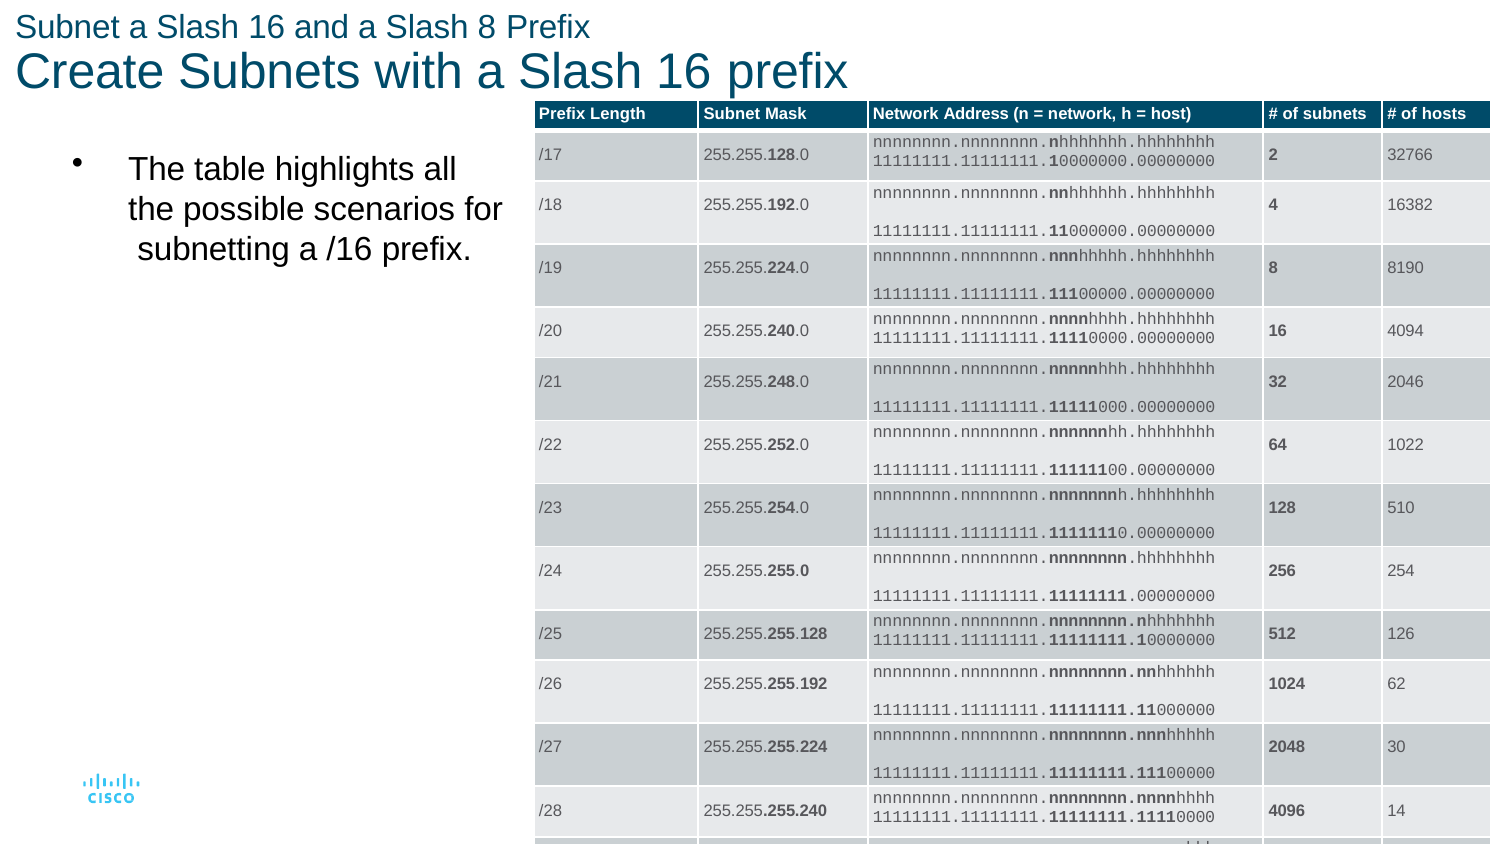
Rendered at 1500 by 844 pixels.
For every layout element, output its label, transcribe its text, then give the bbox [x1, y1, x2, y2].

table_cell nnnnnnnn.nnnnnnnn.nnhhhhhh.hhhhhhhh 11111111.11111111.11000000.00000000 [869, 182, 1262, 243]
table_cell /24 [535, 547, 697, 609]
table_cell nnnnnnnn.nnnnnnnn.nnnnnnnn.nnnnhhhh 11111111.11111111.11111111.11110000 [869, 787, 1262, 836]
table_cell nnnnnnnn.nnnnnnnn.nnnnnnnn.nhhhhhhh 11111111.11111111.11111111.10000000 [869, 611, 1262, 659]
table_cell nnnnnnnn.nnnnnnnn.nnnhhhhh.hhhhhhhh 11111111.11111111.11100000.00000000 [869, 245, 1262, 306]
table_header # of hosts [1383, 101, 1490, 128]
table_cell 8 [1264, 245, 1381, 306]
table_cell 255.255.255.248 [699, 838, 867, 844]
table_cell 14 [1383, 787, 1490, 836]
text_box [88, 792, 96, 804]
text_box [104, 792, 112, 804]
table_cell 2046 [1383, 358, 1490, 420]
table_cell /19 [535, 245, 697, 306]
table_cell 32766 [1383, 133, 1490, 180]
table_cell 16 [1264, 308, 1381, 357]
table_cell /18 [535, 182, 697, 243]
table_header Network Address (n = network, h = host) [869, 101, 1262, 128]
table_cell 6 [1383, 838, 1490, 844]
table_cell /27 [535, 724, 697, 785]
text_box [113, 792, 122, 804]
table_header Prefix Length [535, 101, 697, 128]
table_cell 255.255.128.0 [699, 133, 867, 180]
table_cell 255.255.248.0 [699, 358, 867, 420]
table_cell 128 [1264, 484, 1381, 546]
table_cell 1022 [1383, 421, 1490, 483]
table_cell 255.255.255.240 [699, 787, 867, 836]
table_cell /20 [535, 308, 697, 357]
table_cell nnnnnnnn.nnnnnnnn.nnnnnhhh.hhhhhhhh 11111111.11111111.11111000.00000000 [869, 358, 1262, 420]
table_cell /17 [535, 133, 697, 180]
table_cell 4094 [1383, 308, 1490, 357]
table_cell 255.255.192.0 [699, 182, 867, 243]
table_cell 512 [1264, 611, 1381, 659]
table_cell /23 [535, 484, 697, 546]
table_cell /22 [535, 421, 697, 483]
table_cell 255.255.255.192 [699, 661, 867, 722]
table_cell 255.255.255.224 [699, 724, 867, 785]
table_cell nnnnnnnn.nnnnnnnn.nnnnnnhh.hhhhhhhh 11111111.11111111.11111100.00000000 [869, 421, 1262, 483]
table_cell 32 [1264, 358, 1381, 420]
table_cell 126 [1383, 611, 1490, 659]
text_box The table highlights all the possible scenarios for subnetting a /16 prefix. [69, 144, 508, 267]
table_cell nnnnnnnn.nnnnnnnn.nnnnhhhh.hhhhhhhh 11111111.11111111.11110000.00000000 [869, 308, 1262, 357]
table_cell 1024 [1264, 661, 1381, 722]
table_cell 62 [1383, 661, 1490, 722]
table_cell 256 [1264, 547, 1381, 609]
table_cell 255.255.252.0 [699, 421, 867, 483]
table_cell 64 [1264, 421, 1381, 483]
table_cell /25 [535, 611, 697, 659]
table_header Subnet Mask [699, 101, 867, 128]
table_cell 30 [1383, 724, 1490, 785]
table_header # of subnets [1264, 101, 1381, 128]
text_box [124, 792, 134, 804]
table_cell nnnnnnnn.nnnnnnnn.nnnnnnnn.hhhhhhhh 11111111.11111111.11111111.00000000 [869, 547, 1262, 609]
table_cell 255.255.254.0 [699, 484, 867, 546]
table_cell /21 [535, 358, 697, 420]
text_box [96, 773, 100, 789]
table_cell /26 [535, 661, 697, 722]
table_cell nnnnnnnn.nnnnnnnn.nnnnnnnn.nnnnnhhh 11111111.11111111.11111111.11111000 [869, 838, 1262, 844]
table_cell nnnnnnnn.nnnnnnnn.nnnnnnnn.nnhhhhhh 11111111.11111111.11111111.11000000 [869, 661, 1262, 722]
table_cell /29 [535, 838, 697, 844]
table_cell nnnnnnnn.nnnnnnnn.nhhhhhhh.hhhhhhhh 11111111.11111111.10000000.00000000 [869, 133, 1262, 180]
table_cell 255.255.255.0 [699, 547, 867, 609]
table_cell 255.255.255.128 [699, 611, 867, 659]
table_cell 255.255.224.0 [699, 245, 867, 306]
table_cell 4096 [1264, 787, 1381, 836]
table_cell 510 [1383, 484, 1490, 546]
table_cell nnnnnnnn.nnnnnnnn.nnnnnnnh.hhhhhhhh 11111111.11111111.11111110.00000000 [869, 484, 1262, 546]
title Subnet a Slash 16 and a Slash 8 Prefix Create Subnets with a Slash 16 prefix [12, 9, 854, 153]
table_cell 2 [1264, 133, 1381, 180]
table_cell 8190 [1383, 245, 1490, 306]
table_cell nnnnnnnn.nnnnnnnn.nnnnnnnn.nnnhhhhh 11111111.11111111.11111111.11100000 [869, 724, 1262, 785]
table_cell 8192 [1264, 838, 1381, 844]
table_cell 2048 [1264, 724, 1381, 785]
table_cell 16382 [1383, 182, 1490, 243]
table_cell 254 [1383, 547, 1490, 609]
table_cell /28 [535, 787, 697, 836]
table_cell 4 [1264, 182, 1381, 243]
table_cell 255.255.240.0 [699, 308, 867, 357]
